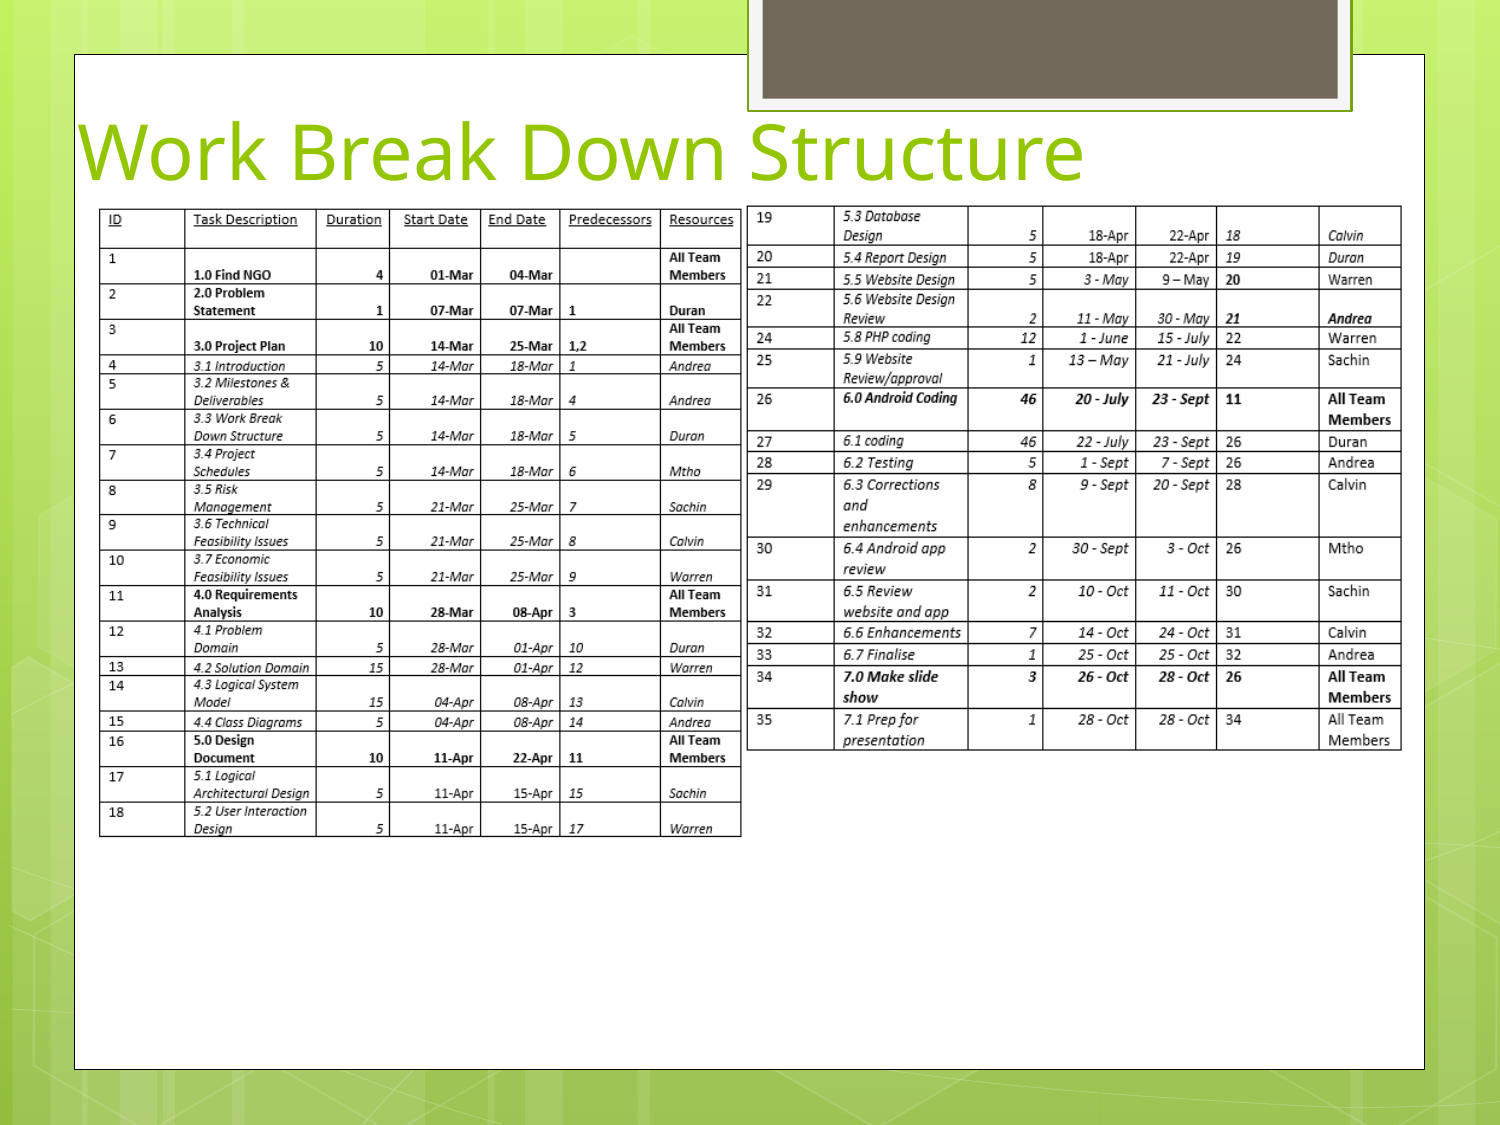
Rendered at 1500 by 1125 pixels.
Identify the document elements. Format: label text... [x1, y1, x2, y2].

picture [87, 202, 1408, 847]
title Work Break Down Structure [62, 84, 1113, 204]
